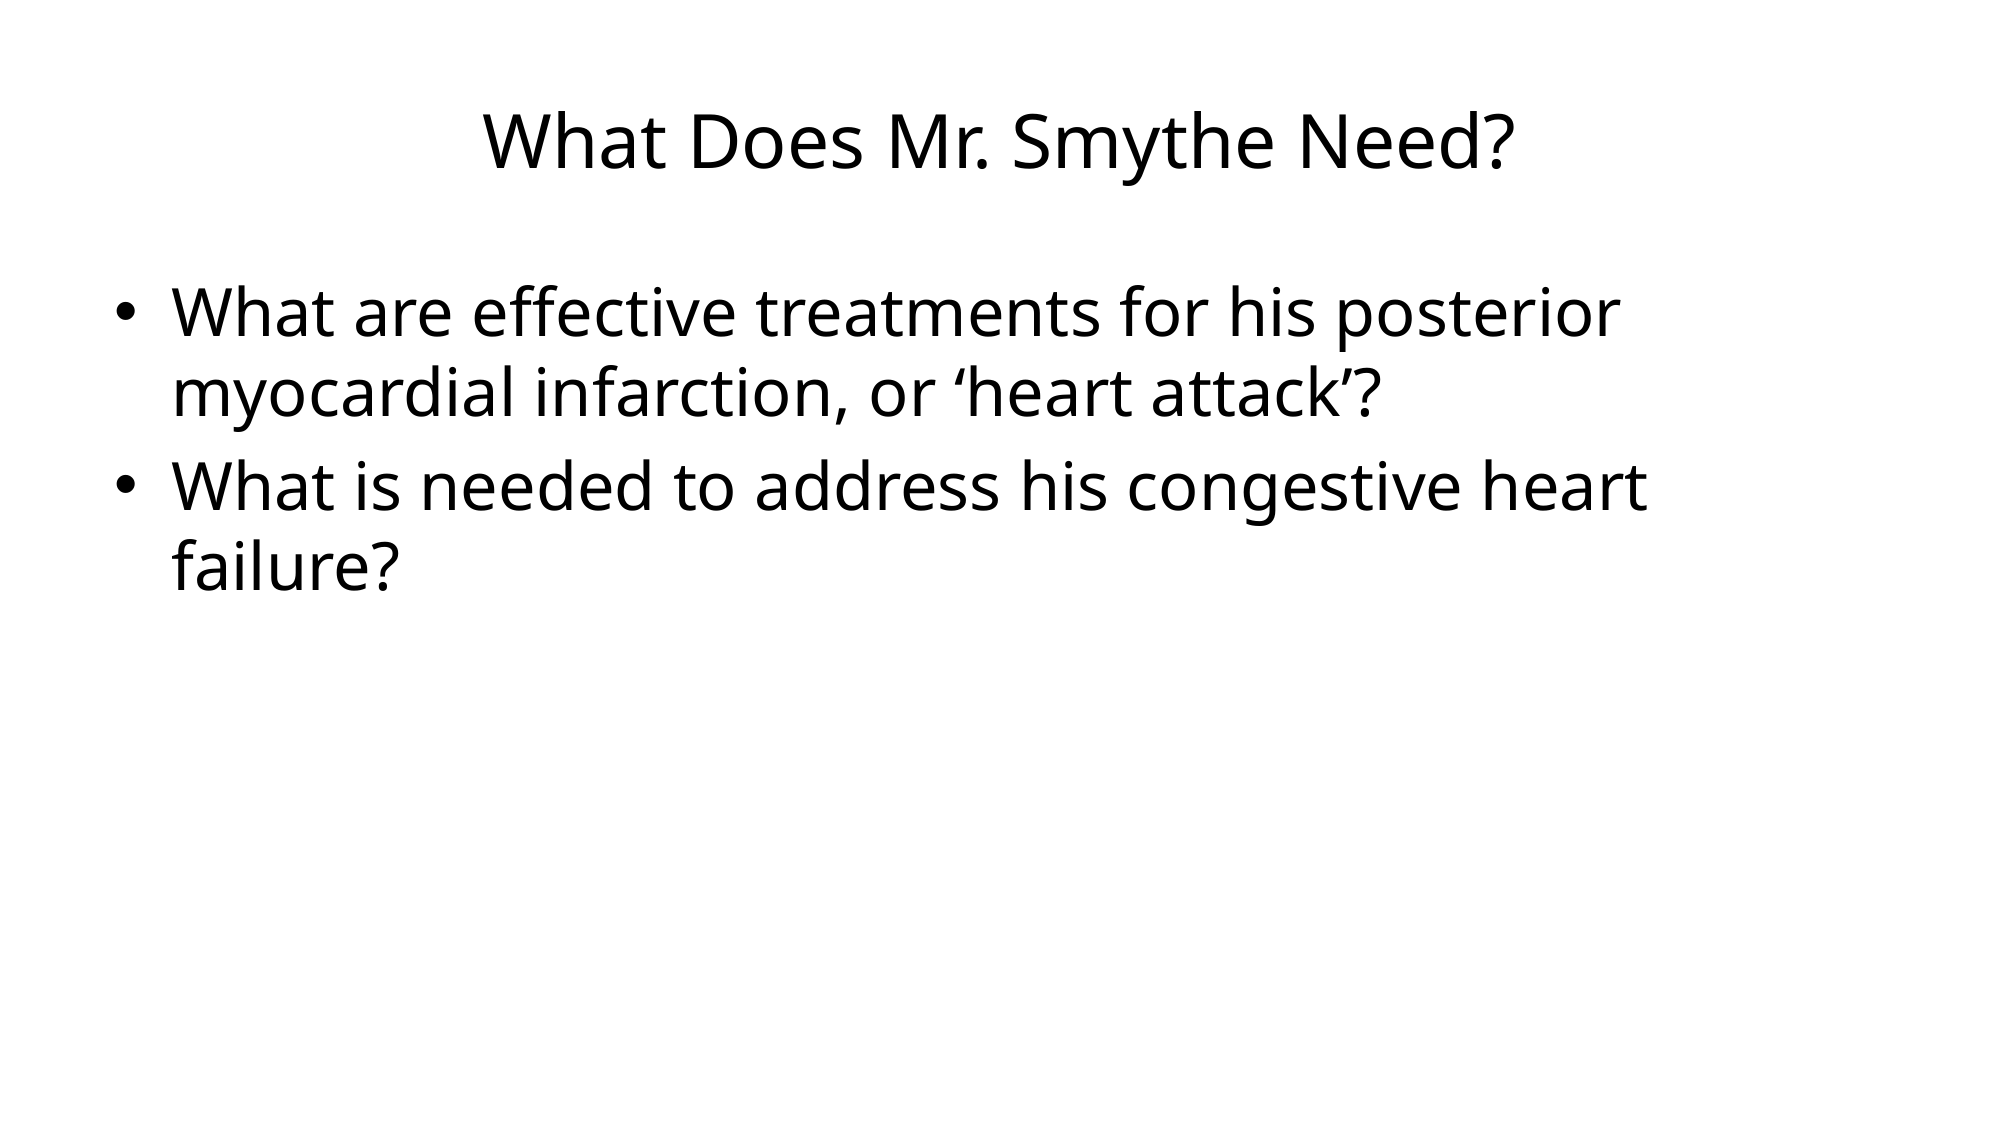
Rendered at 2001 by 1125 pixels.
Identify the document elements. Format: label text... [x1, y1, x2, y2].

list What are effective treatments for his posterior myocardial infarction, or ‘heart attack’? What is needed to address his congestive heart failure? [99, 262, 1900, 1013]
title What Does Mr. Smythe Need? [99, 45, 1900, 233]
